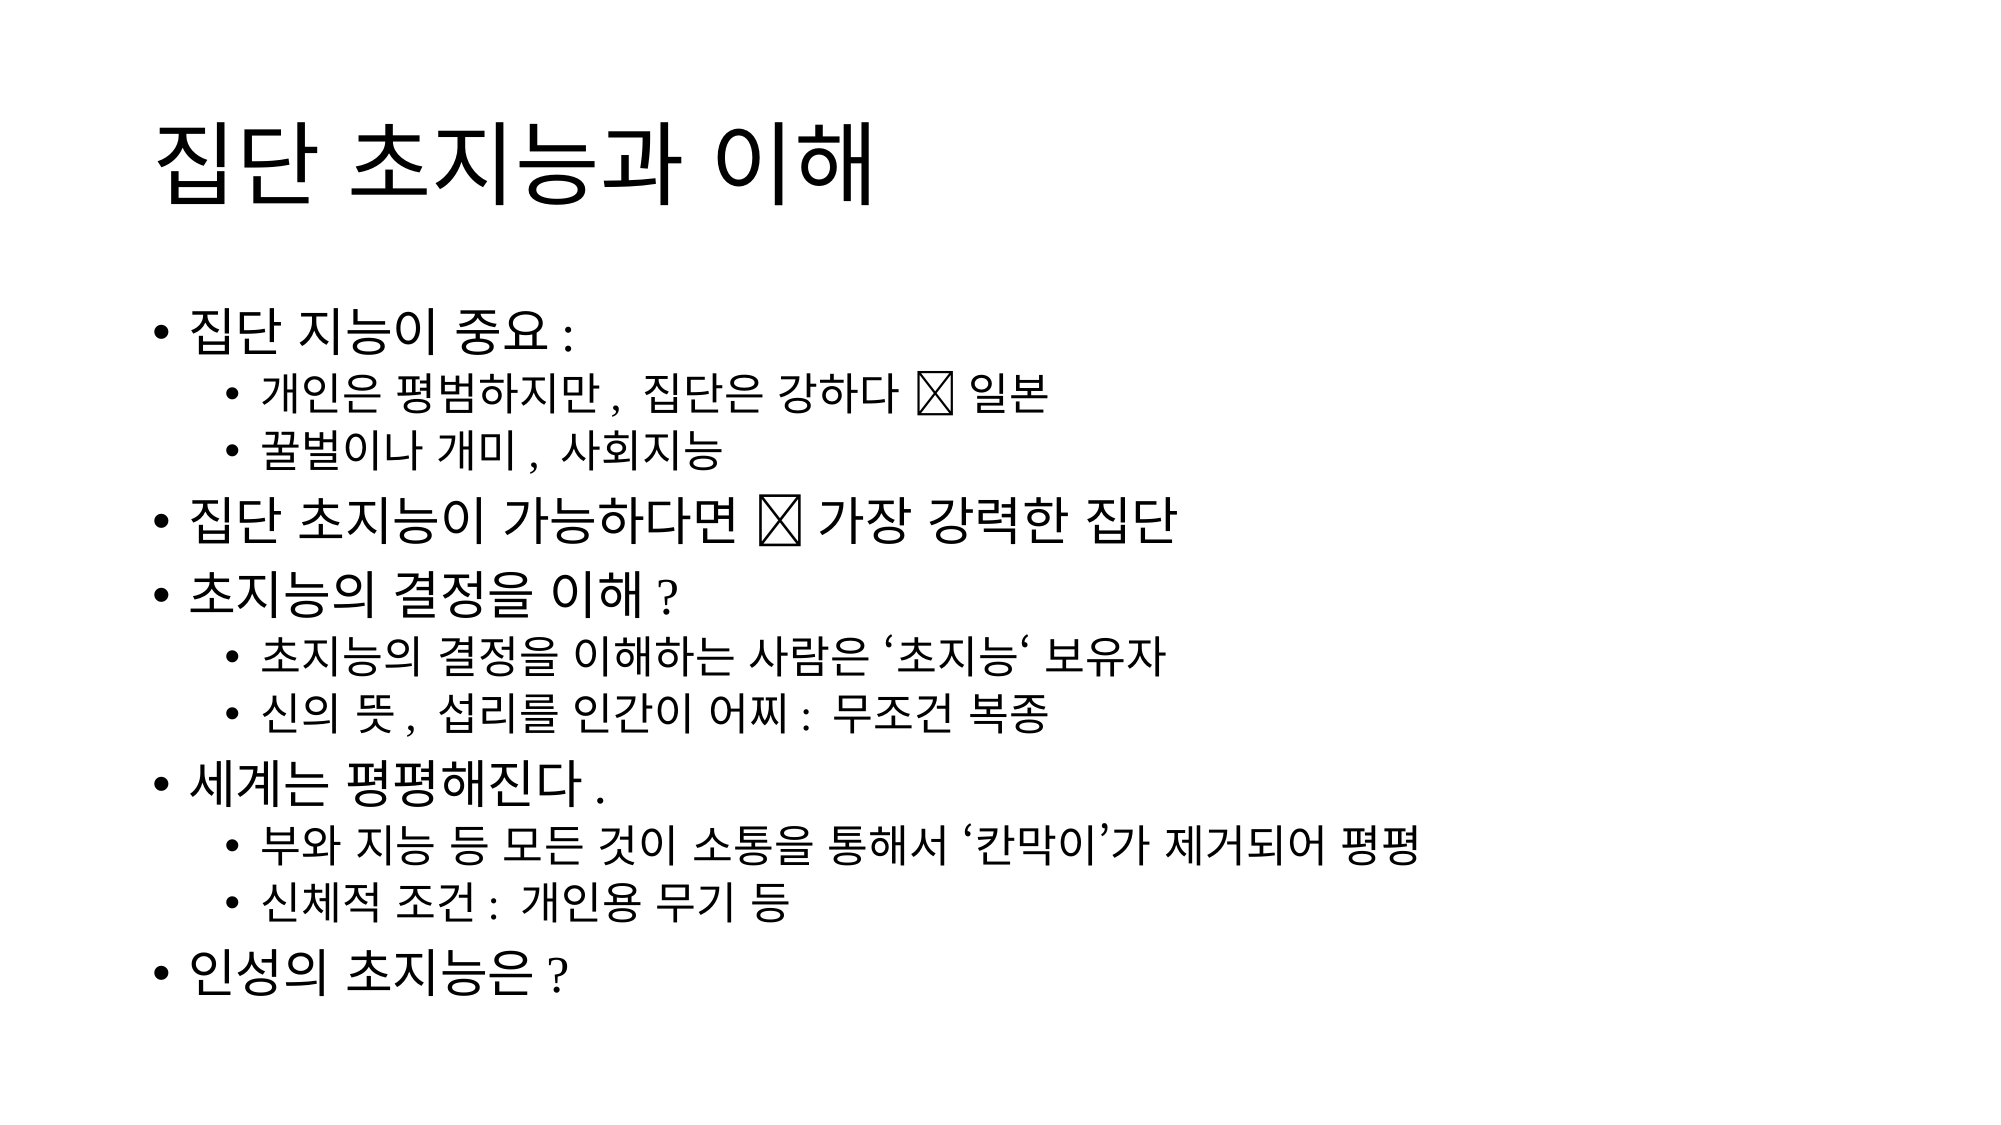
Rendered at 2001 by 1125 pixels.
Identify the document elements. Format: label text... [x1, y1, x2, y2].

title 집단 초지능과 이해 [137, 59, 1863, 278]
list 집단 지능이 중요: 개인은 평범하지만, 집단은 강하다  일본 꿀벌이나 개미, 사회지능 집단 초지능이 가능하다면  가장 강력한 집단 초지능의 결정을 이해? 초지능의 결정을 이해하는 사람은 ‘초지능‘ 보유자 신의 뜻, 섭리를 인간이 어찌: 무조건 복종 세계는 평평해진다. 부와 지능 등 모든 것이 소통을 통해서 ‘칸막이’가 제거되어 평평 신체적 조건: 개인용 무기 등 인성의 초지능은? [137, 299, 1863, 1014]
